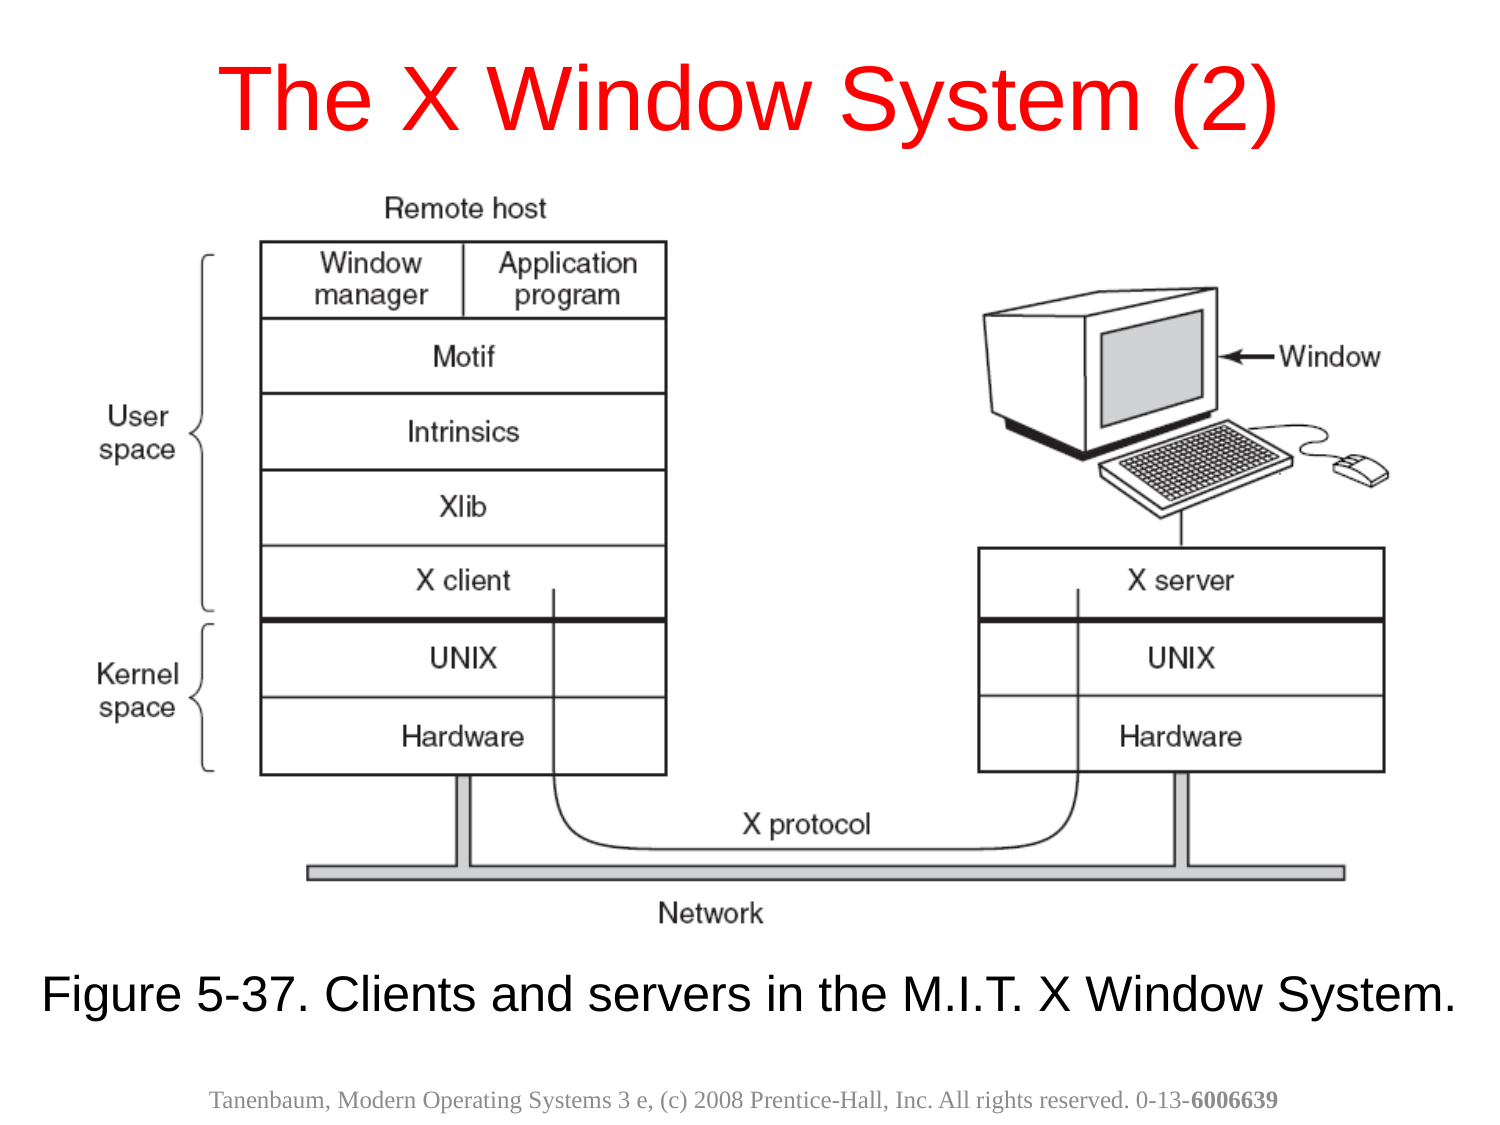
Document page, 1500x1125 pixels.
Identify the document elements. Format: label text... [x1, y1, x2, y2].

picture [50, 177, 1450, 948]
footer Tanenbaum, Modern Operating Systems 3 e, (c) 2008 Prentice-Hall, Inc. All rights reserved. 0-13-6006639 [29, 1077, 1459, 1120]
list Figure 5-37. Clients and servers in the M.I.T. X Window System. [0, 953, 1500, 1076]
title The X Window System (2) [0, 0, 1500, 188]
